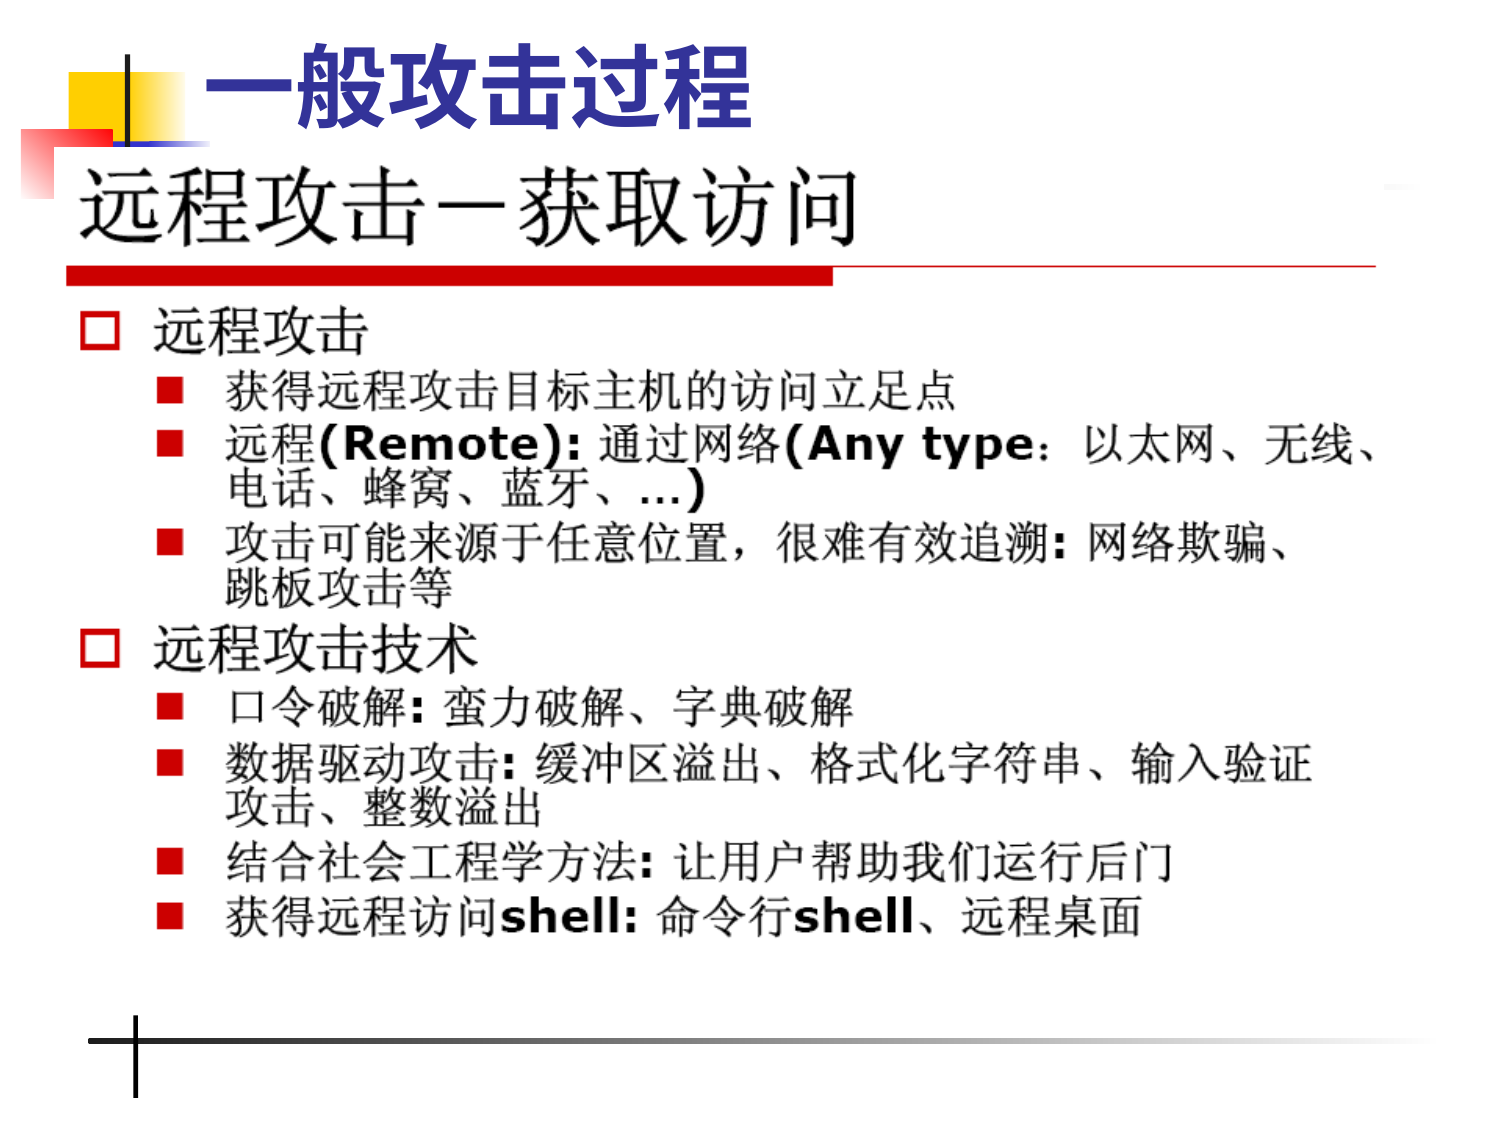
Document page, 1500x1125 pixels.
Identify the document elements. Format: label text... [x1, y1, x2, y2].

picture [54, 147, 1384, 978]
title 一般攻击过程 [188, 0, 1468, 148]
